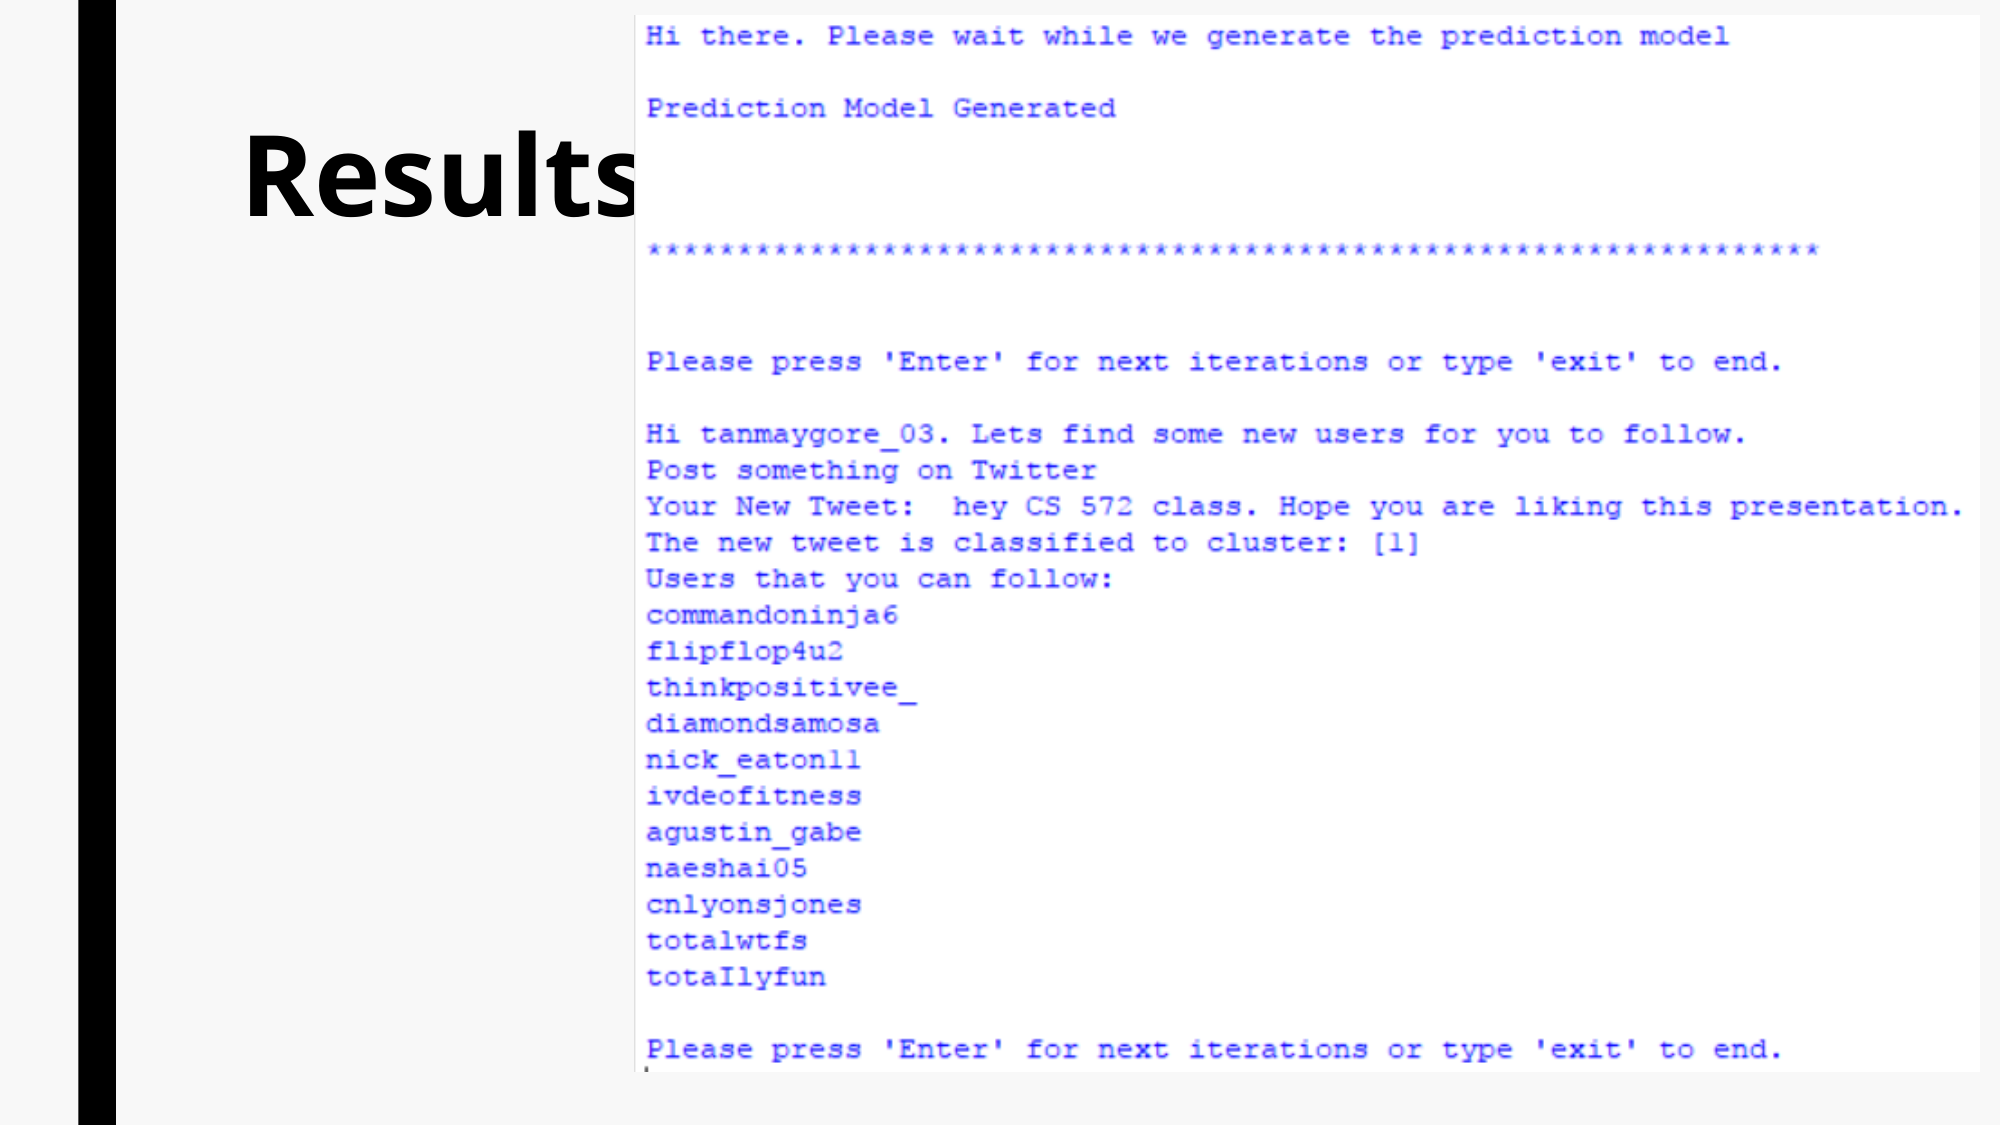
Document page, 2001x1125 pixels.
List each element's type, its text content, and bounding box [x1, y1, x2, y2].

title Results [225, 112, 634, 357]
picture [634, 15, 1980, 1072]
